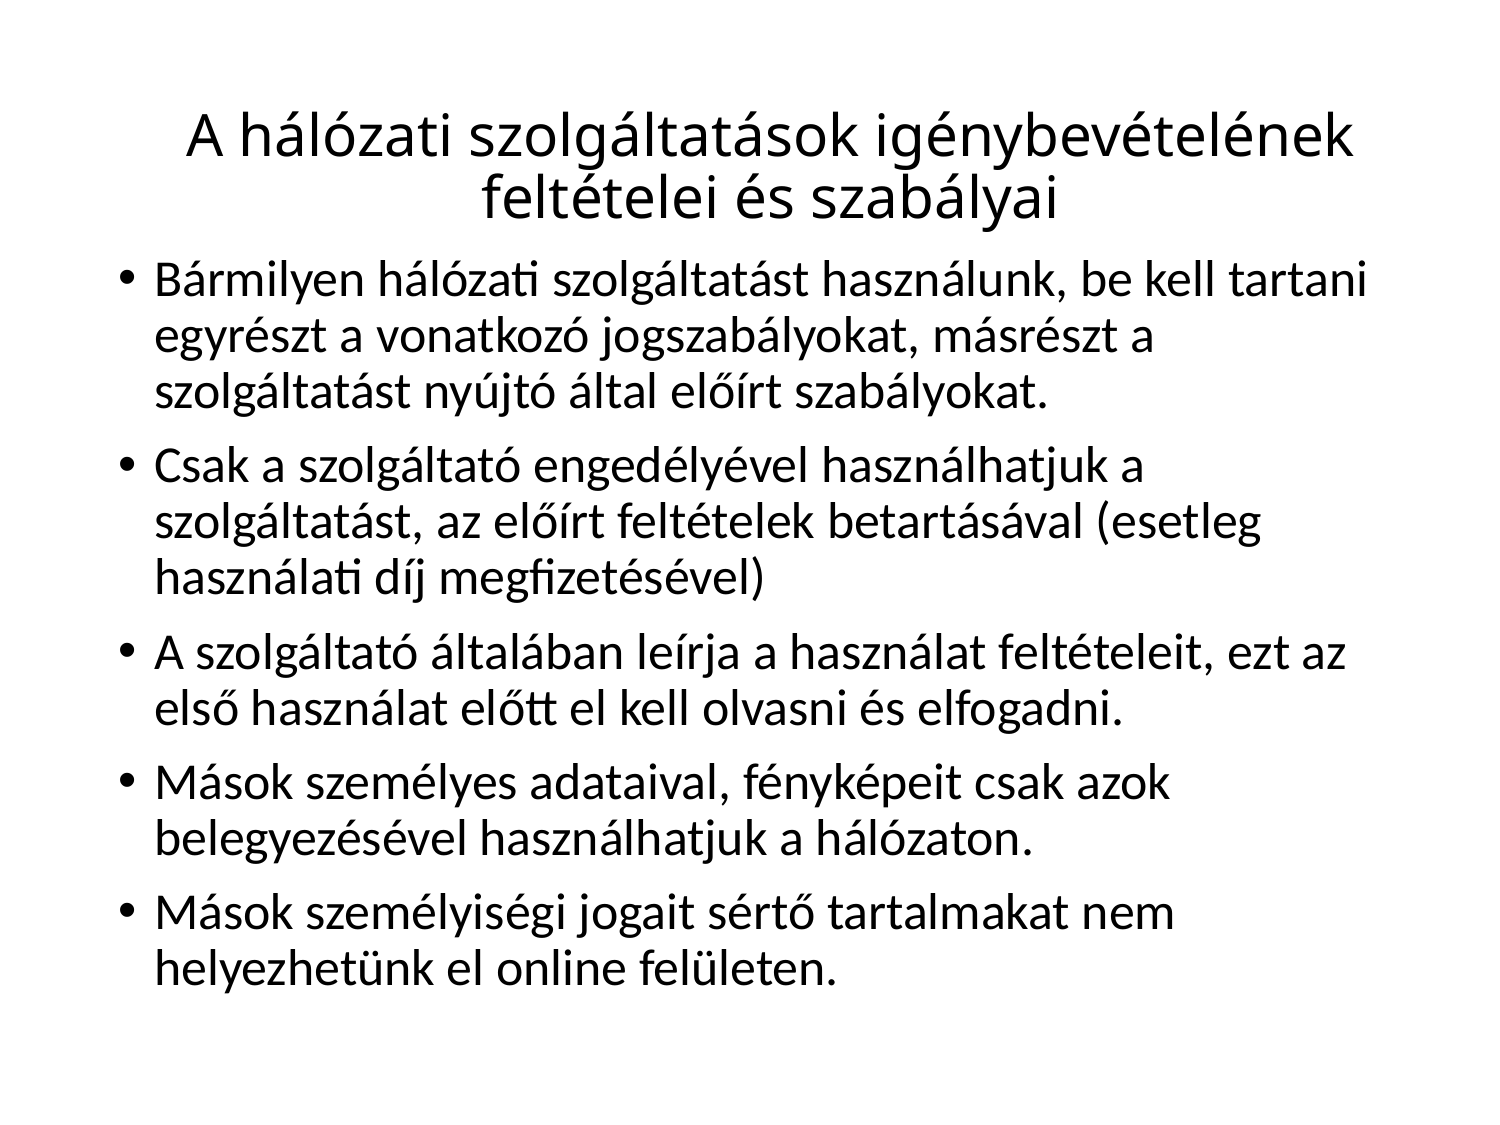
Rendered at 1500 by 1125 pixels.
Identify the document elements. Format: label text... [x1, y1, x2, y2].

list Bármilyen hálózati szolgáltatást használunk, be kell tartani egyrészt a vonatkozó jogszabályokat, másrészt a szolgáltatást nyújtó által előírt szabályokat. Csak a szolgáltató engedélyével használhatjuk a szolgáltatást, az előírt feltételek betartásával (esetleg használati díj megfizetésével) A szolgáltató általában leírja a használat feltételeit, ezt az első használat előtt el kell olvasni és elfogadni. Mások személyes adataival, fényképeit csak azok belegyezésével használhatjuk a hálózaton. Mások személyiségi jogait sértő tartalmakat nem helyezhetünk el online felületen. [103, 244, 1397, 1014]
title A hálózati szolgáltatások igénybevételének feltételei és szabályai [61, 59, 1480, 278]
